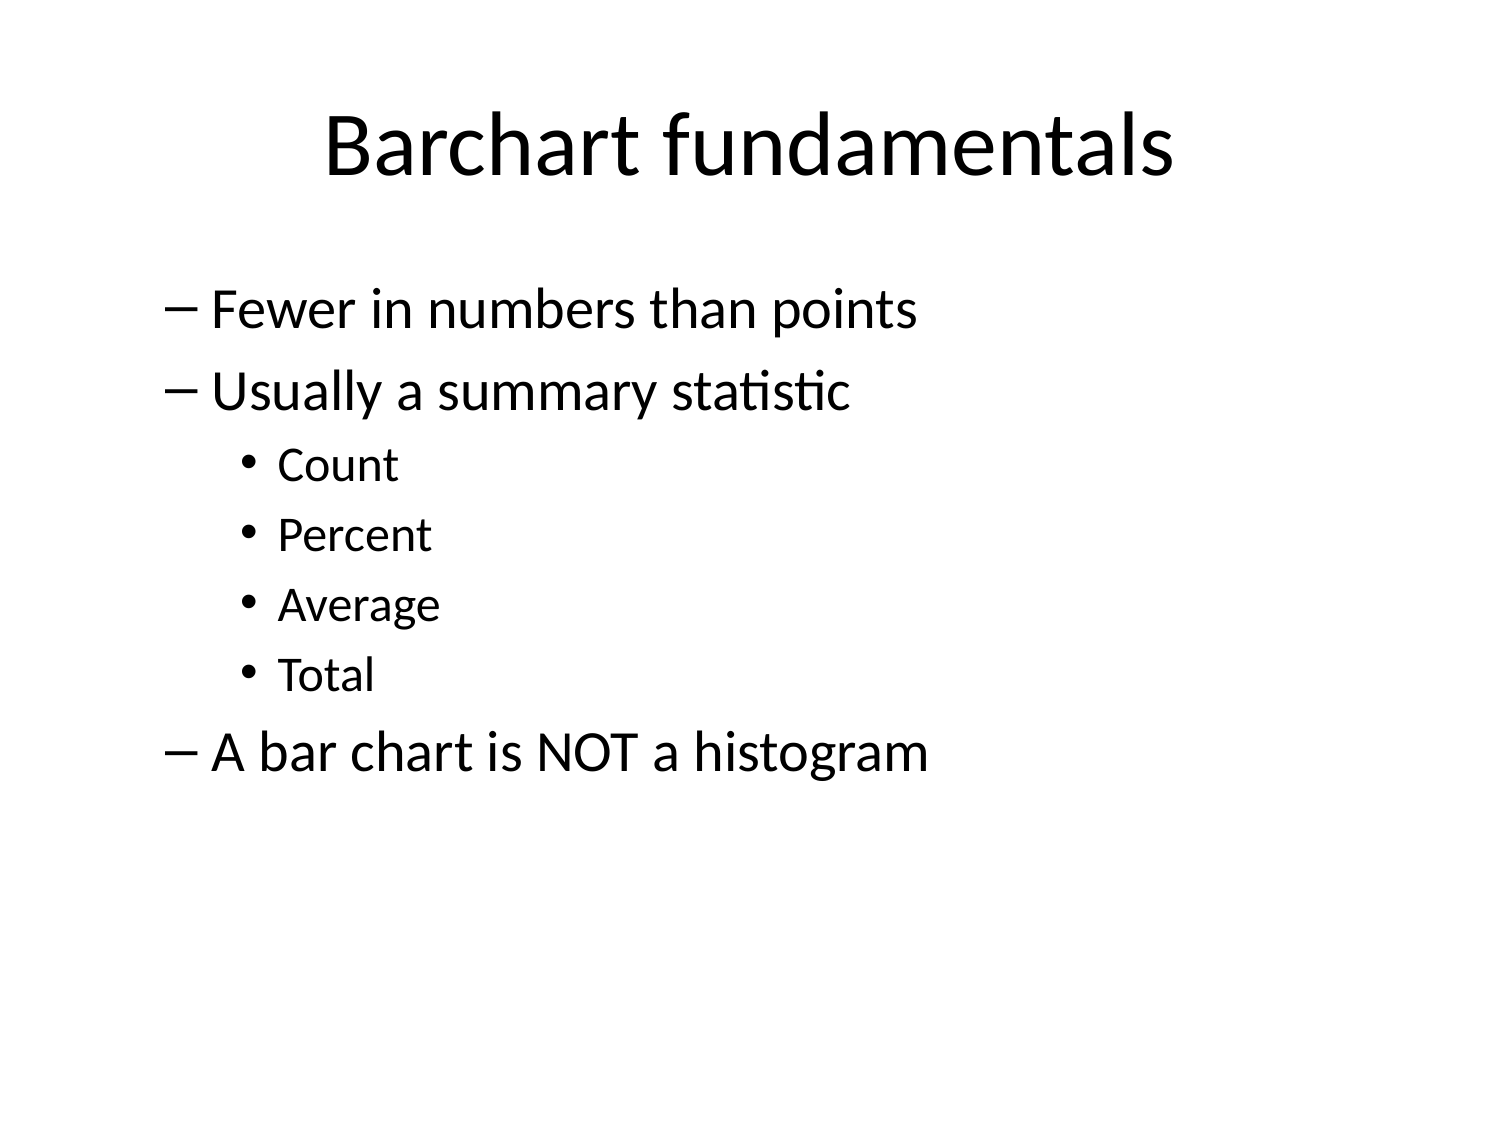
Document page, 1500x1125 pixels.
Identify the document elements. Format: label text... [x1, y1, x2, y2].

list Fewer in numbers than points Usually a summary statistic Count Percent Average Total A bar chart is NOT a histogram [75, 262, 1425, 1005]
title Barchart fundamentals [75, 45, 1425, 233]
